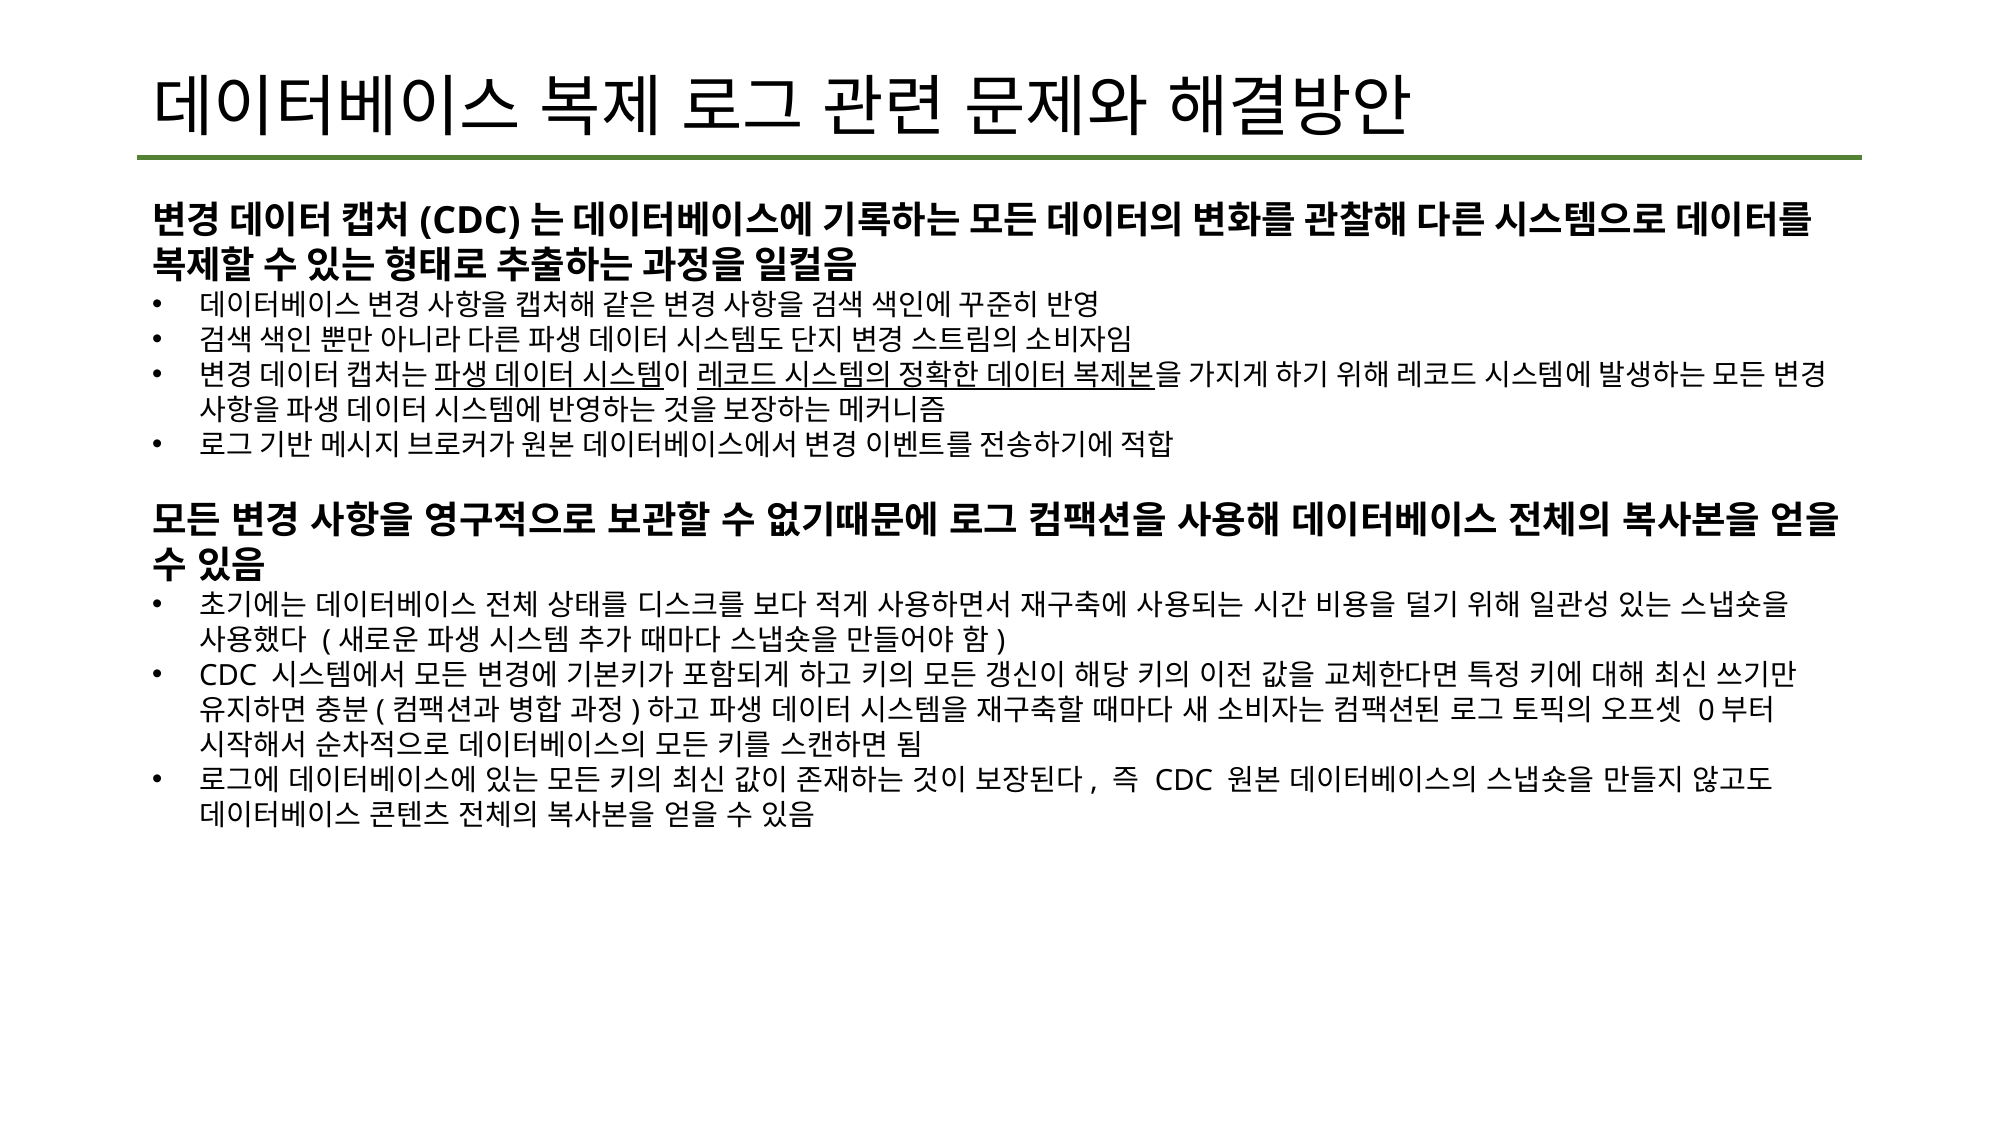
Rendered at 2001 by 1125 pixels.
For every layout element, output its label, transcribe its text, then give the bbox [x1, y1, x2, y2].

text_box 변경 데이터 캡처(CDC)는 데이터베이스에 기록하는 모든 데이터의 변화를 관찰해 다른 시스템으로 데이터를 복제할 수 있는 형태로 추출하는 과정을 일컬음 데이터베이스 변경 사항을 캡처해 같은 변경 사항을 검색 색인에 꾸준히 반영 검색 색인 뿐만 아니라 다른 파생 데이터 시스템도 단지 변경 스트림의 소비자임 변경 데이터 캡처는 파생 데이터 시스템이 레코드 시스템의 정확한 데이터 복제본을 가지게 하기 위해 레코드 시스템에 발생하는 모든 변경 사항을 파생 데이터 시스템에 반영하는 것을 보장하는 메커니즘 로그 기반 메시지 브로커가 원본 데이터베이스에서 변경 이벤트를 전송하기에 적합 모든 변경 사항을 영구적으로 보관할 수 없기때문에 로그 컴팩션을 사용해 데이터베이스 전체의 복사본을 얻을 수 있음 초기에는 데이터베이스 전체 상태를 디스크를 보다 적게 사용하면서 재구축에 사용되는 시간 비용을 덜기 위해 일관성 있는 스냅숏을 사용했다 (새로운 파생 시스템 추가 때마다 스냅숏을 만들어야 함) CDC 시스템에서 모든 변경에 기본키가 포함되게 하고 키의 모든 갱신이 해당 키의 이전 값을 교체한다면 특정 키에 대해 최신 쓰기만 유지하면 충분(컴팩션과 병합 과정)하고 파생 데이터 시스템을 재구축할 때마다 새 소비자는 컴팩션된 로그 토픽의 오프셋 0부터 시작해서 순차적으로 데이터베이스의 모든 키를 스캔하면 됨 로그에 데이터베이스에 있는 모든 키의 최신 값이 존재하는 것이 보장된다, 즉 CDC 원본 데이터베이스의 스냅숏을 만들지 않고도 데이터베이스 콘텐츠 전체의 복사본을 얻을 수 있음 [136, 188, 1863, 991]
title 데이터베이스 복제 로그 관련 문제와 해결방안 [137, 59, 1863, 158]
